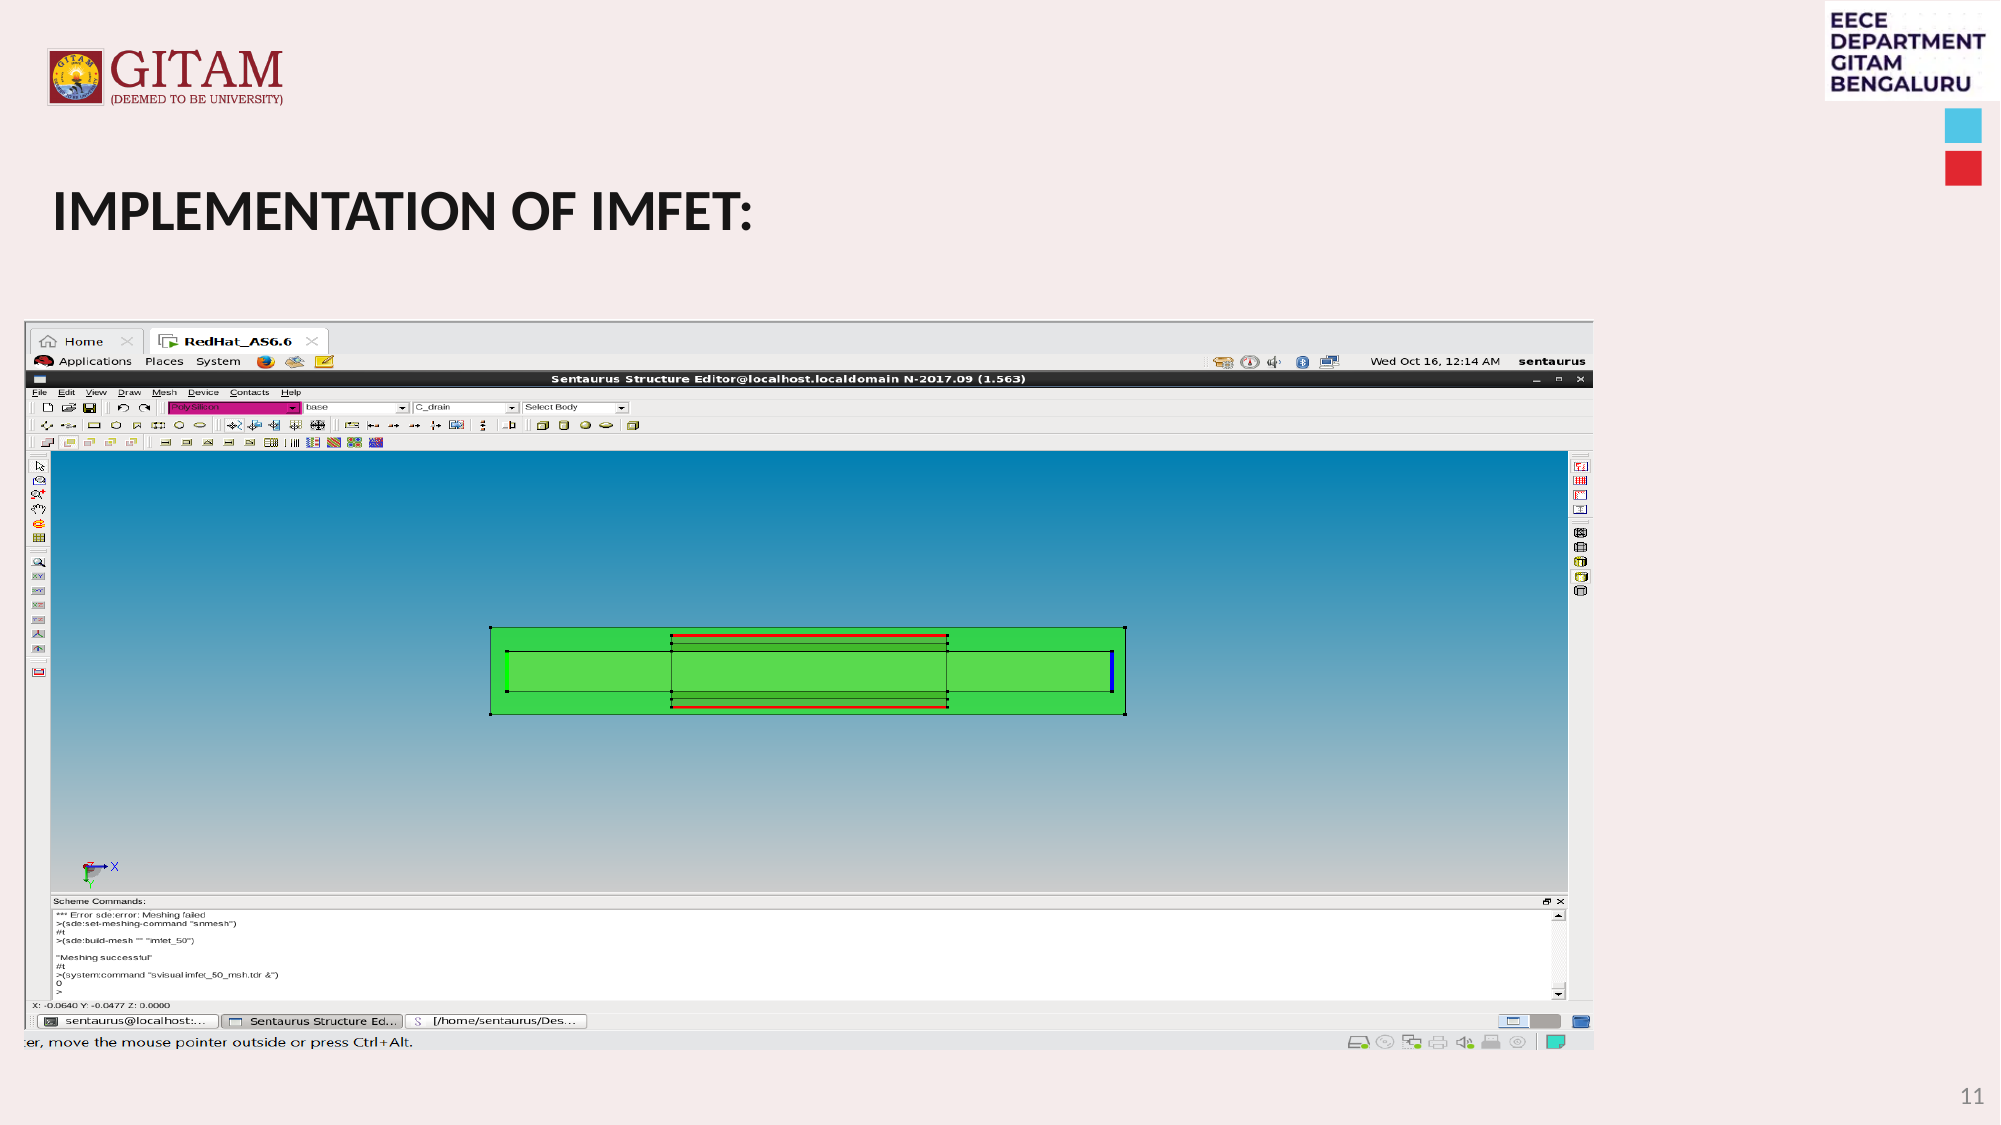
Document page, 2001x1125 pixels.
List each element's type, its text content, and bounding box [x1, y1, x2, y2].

text_box IMPLEMENTATION OF IMFET: [37, 157, 1252, 246]
picture [1824, 1, 2000, 101]
picture [24, 319, 1594, 1051]
slide_number ‹#› [1550, 1065, 2000, 1125]
picture [43, 42, 290, 112]
